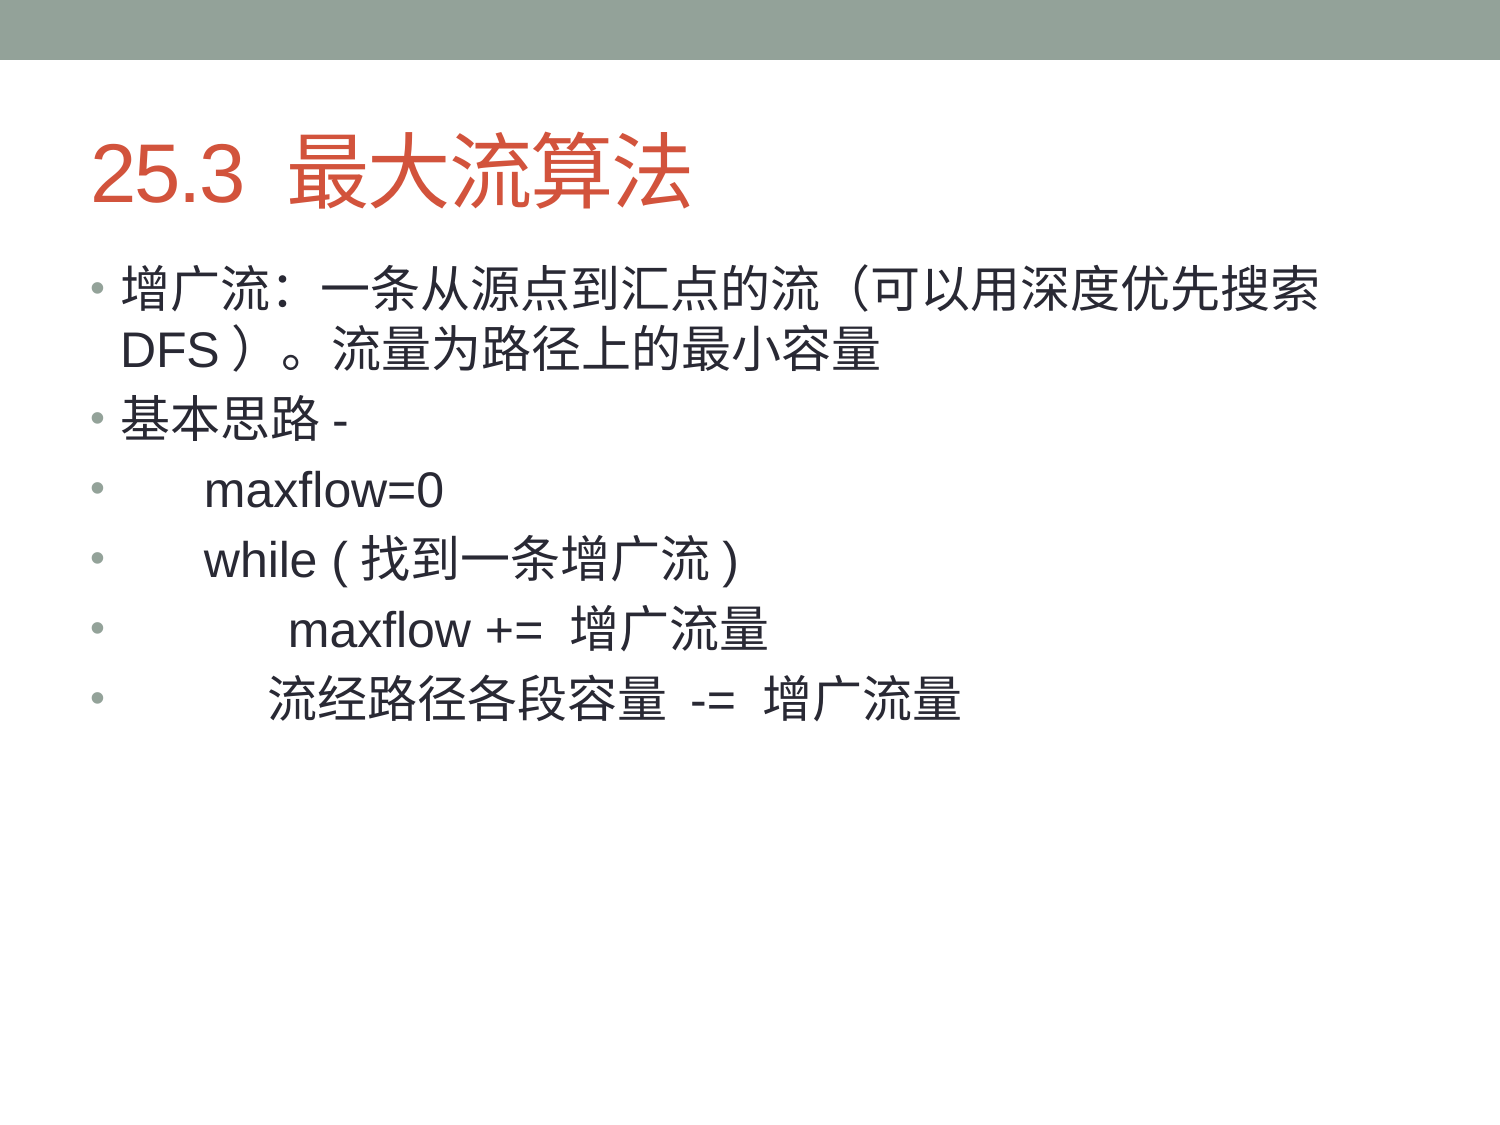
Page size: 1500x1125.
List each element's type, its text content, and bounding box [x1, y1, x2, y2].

title 25.3 最大流算法 [75, 87, 1425, 249]
list 增广流：一条从源点到汇点的流（可以用深度优先搜索DFS）。流量为路径上的最小容量 基本思路- maxflow=0 while (找到一条增广流) maxflow += 增广流量 流经路径各段容量 -= 增广流量 [75, 249, 1425, 1050]
